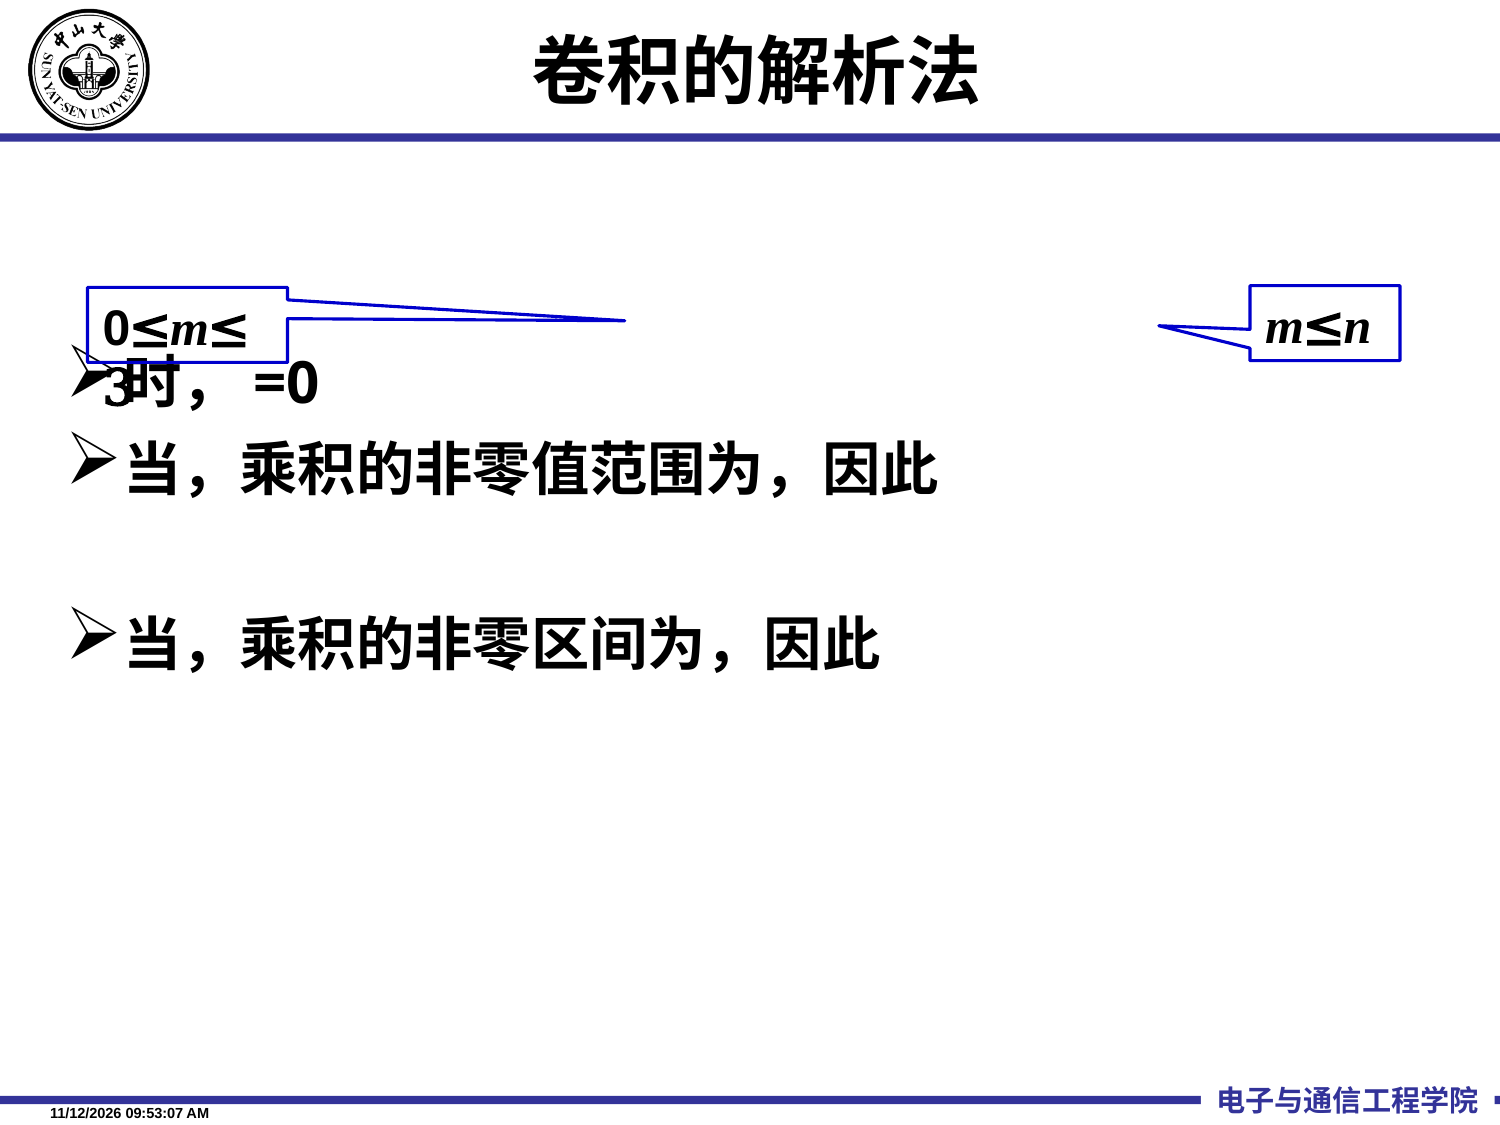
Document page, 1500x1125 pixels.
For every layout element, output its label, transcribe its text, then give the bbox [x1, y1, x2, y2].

title 卷积的解析法 [174, 0, 1338, 138]
text_box 0≤m≤3 [87, 287, 625, 363]
picture [28, 8, 150, 131]
text_box m≤n [1158, 285, 1400, 361]
